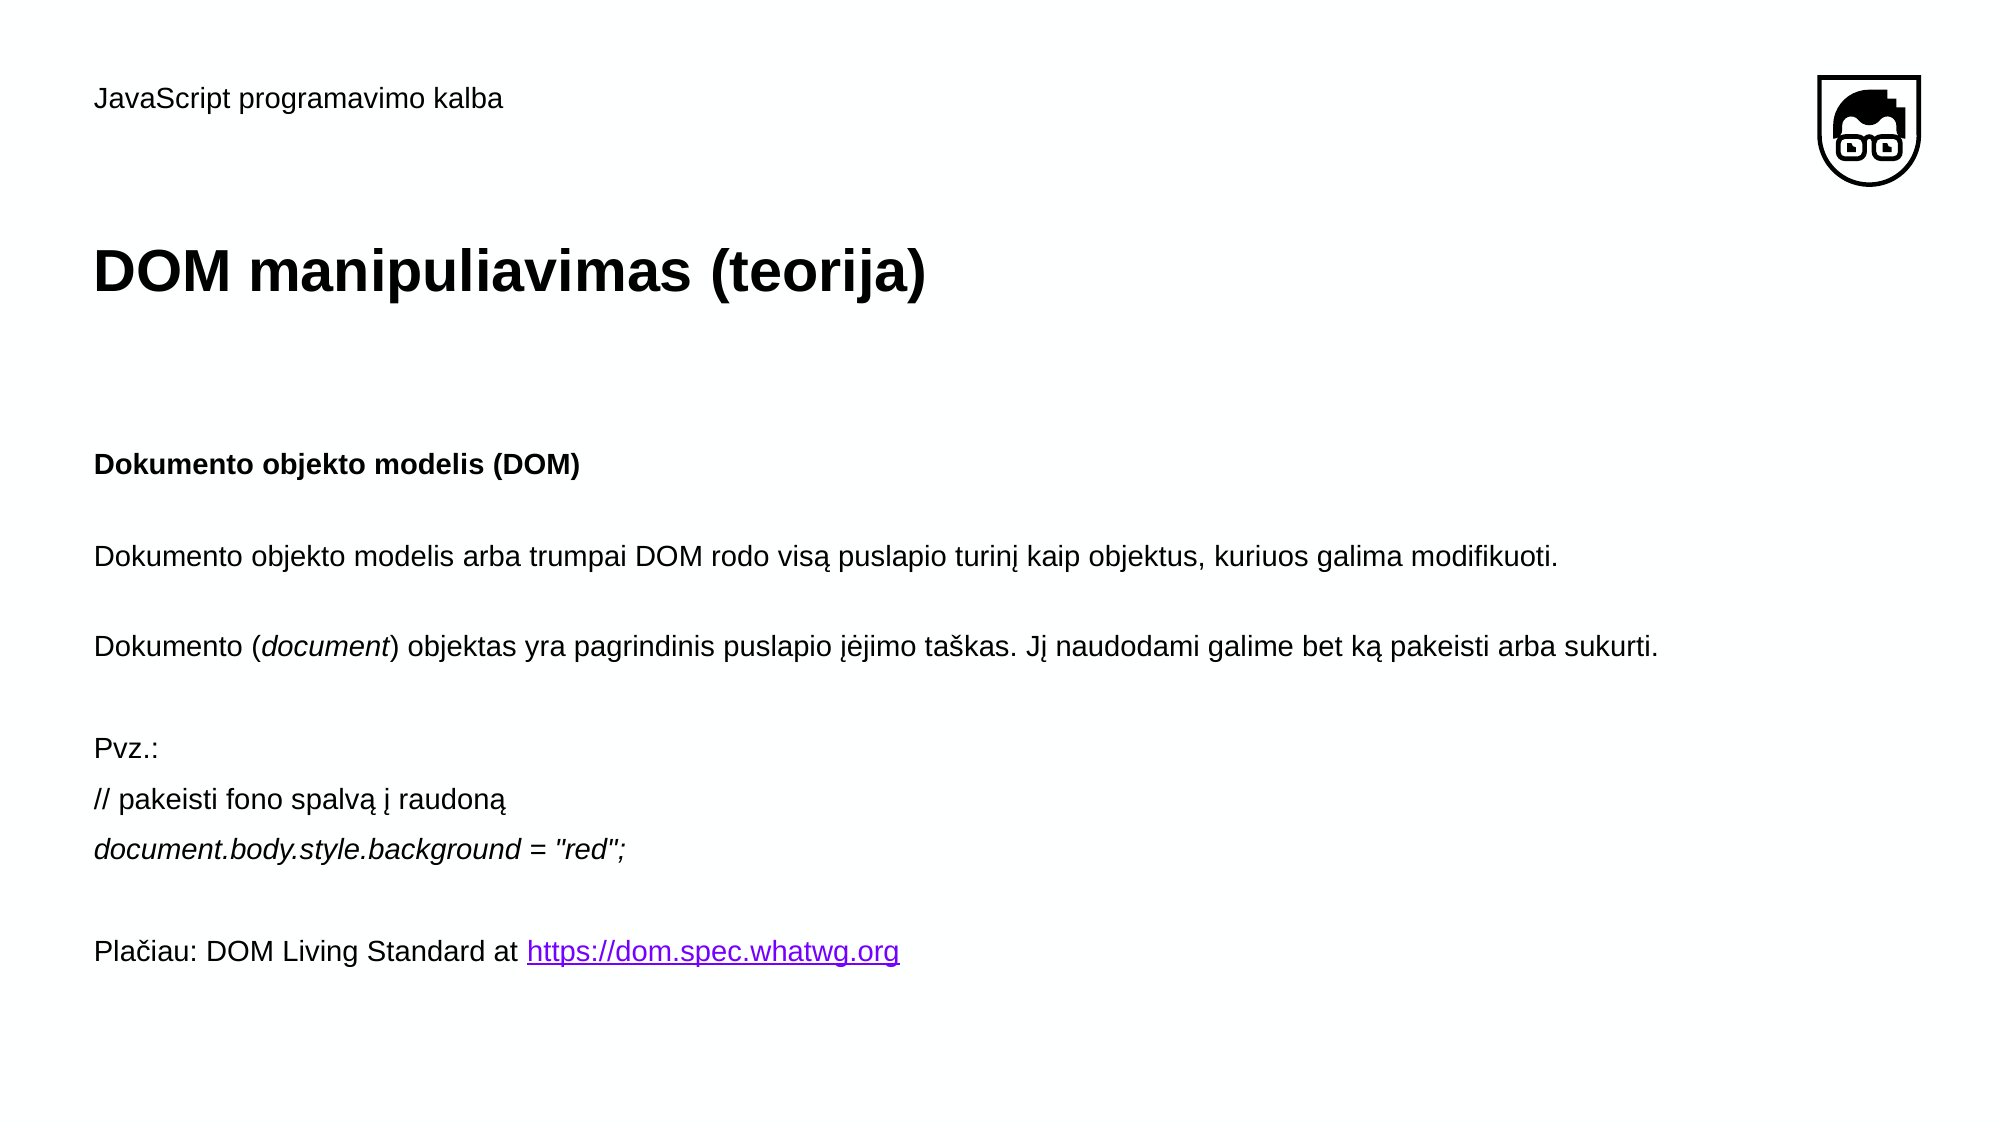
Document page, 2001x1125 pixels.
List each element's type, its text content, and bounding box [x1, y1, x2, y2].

title DOM manipuliavimas (teorija) [78, 224, 1851, 438]
list JavaScript programavimo kalba [78, 75, 1102, 150]
list Dokumento objekto modelis (DOM) Dokumento objekto modelis arba trumpai DOM rodo visą puslapio turinį kaip objektus, kuriuos galima modifikuoti. Dokumento (document) objektas yra pagrindinis puslapio įėjimo taškas. Jį naudodami galime bet ką pakeisti arba sukurti. Pvz.: // pakeisti fono spalvą į raudoną document.body.style.background = "red"; Plačiau: DOM Living Standard at https://dom.spec.whatwg.org [78, 438, 1861, 1125]
